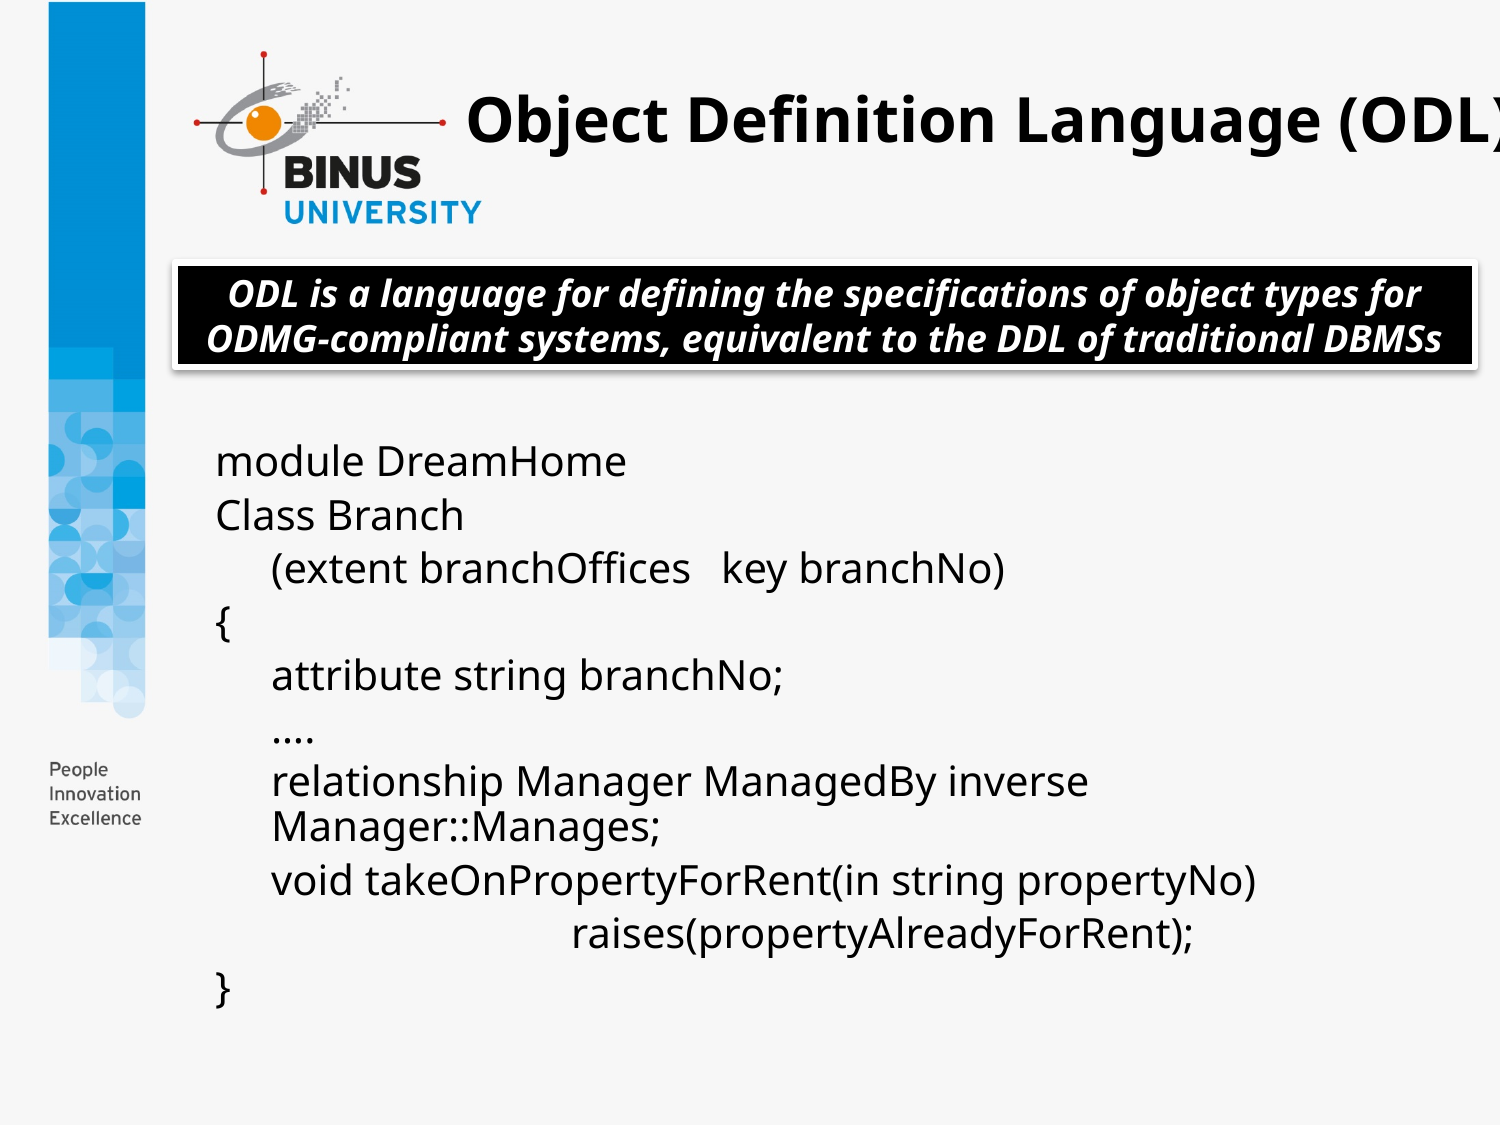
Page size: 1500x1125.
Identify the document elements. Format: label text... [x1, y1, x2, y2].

title Object Definition Language (ODL) [450, 71, 1500, 163]
text_box ODL is a language for defining the specifications of object types for ODMG-compliant systems, equivalent to the DDL of traditional DBMSs [172, 259, 1478, 370]
picture [0, 0, 1500, 845]
list module DreamHome Class Branch (extent branchOffices key branchNo) { attribute string branchNo; …. relationship Manager ManagedBy inverse Manager::Manages; void takeOnPropertyForRent(in string propertyNo) raises(propertyAlreadyForRent); } [200, 433, 1388, 1088]
